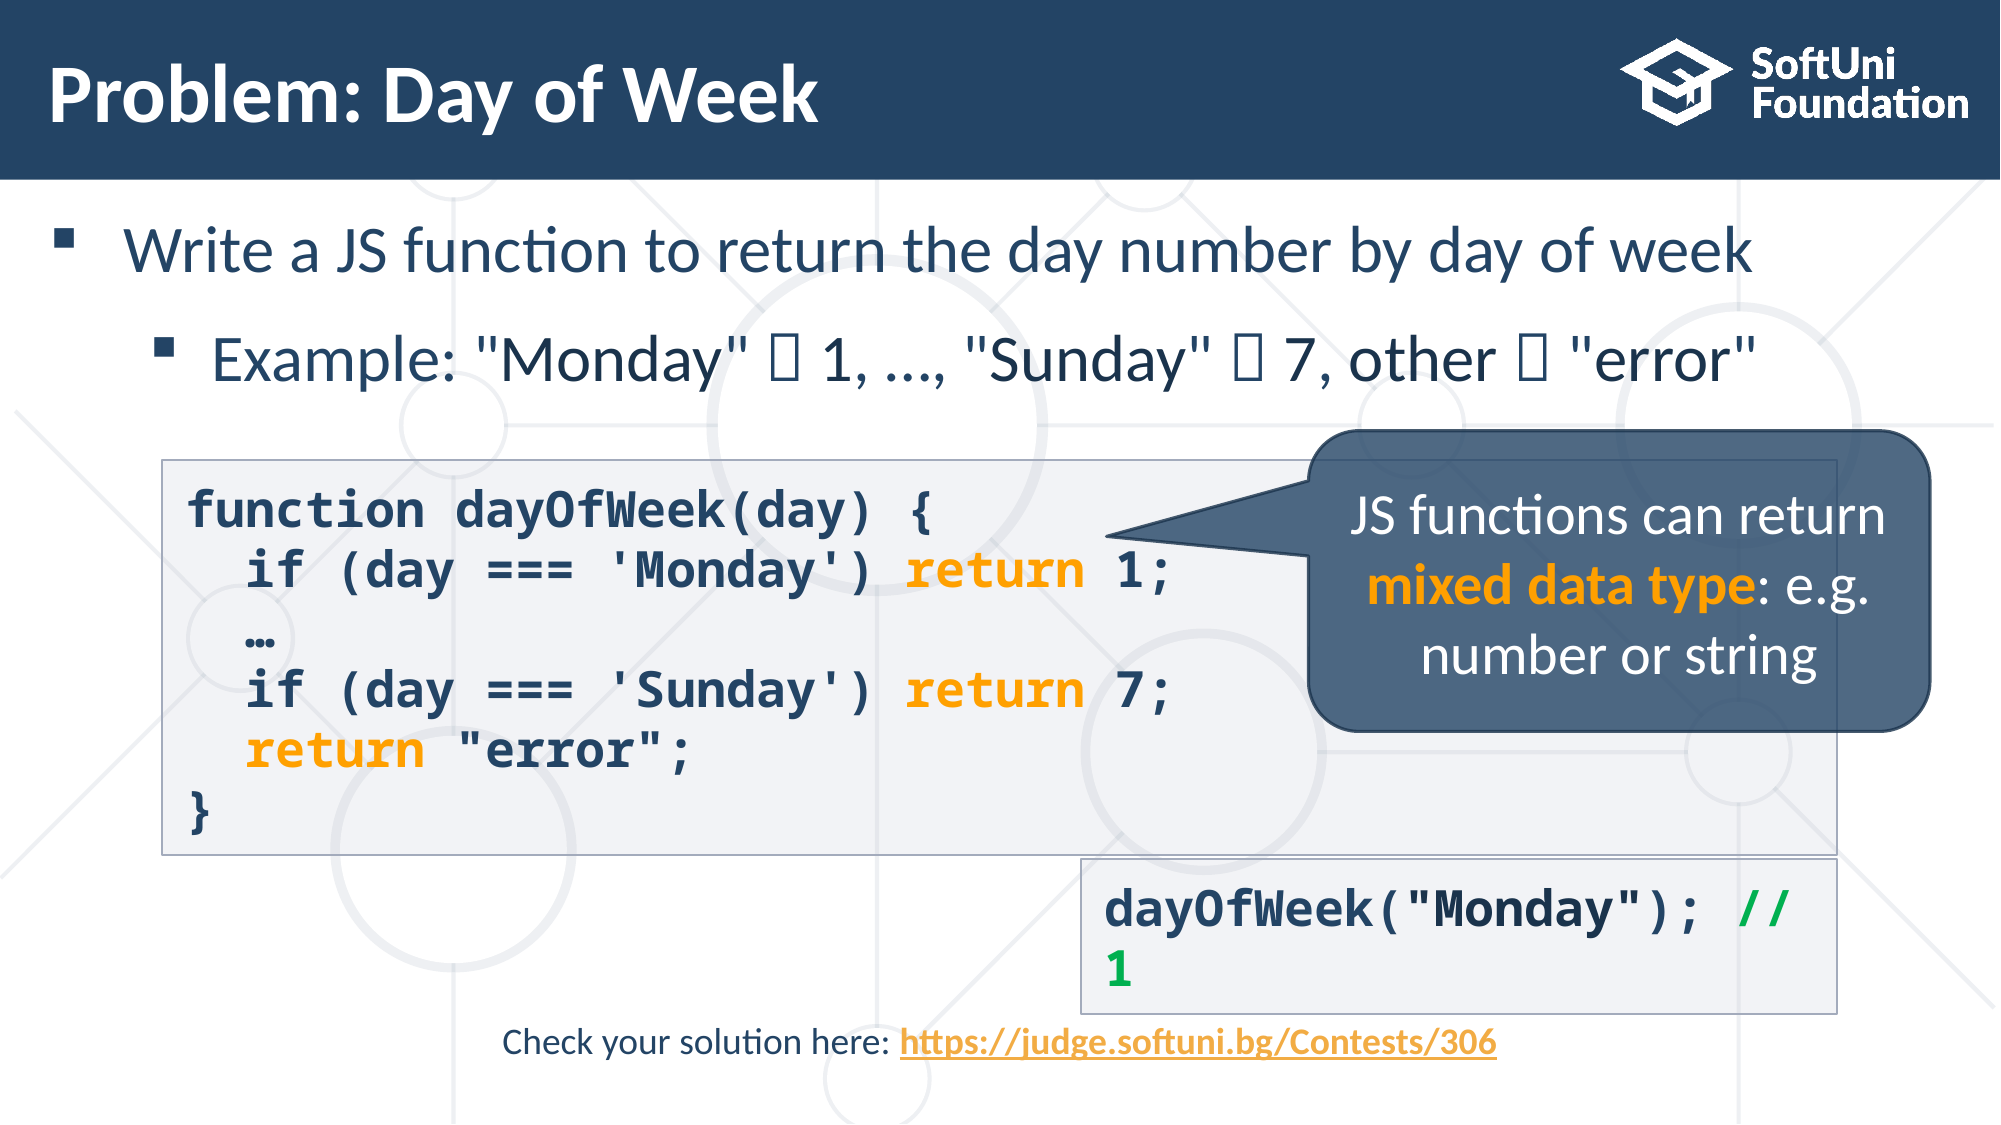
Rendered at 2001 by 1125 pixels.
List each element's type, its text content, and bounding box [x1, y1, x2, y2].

picture [1619, 38, 1968, 126]
title Problem: Day of Week [31, 16, 1591, 162]
list Write a JS function to return the day number by day of week Example: "Monday"  1, …, "Sunday"  7, other  "error" [31, 196, 1970, 1050]
text_box JS functions can return mixed data type: e.g. number or string [1106, 430, 1930, 732]
text_box function dayOfWeek(day) { if (day === 'Monday') return 1; … if (day === 'Sunday') return 7; return "error"; } [162, 459, 1838, 856]
text_box dayOfWeek("Monday"); // 1 [1081, 859, 1838, 1015]
text_box Check your solution here: https://judge.softuni.bg/Contests/306 [133, 1009, 1866, 1070]
